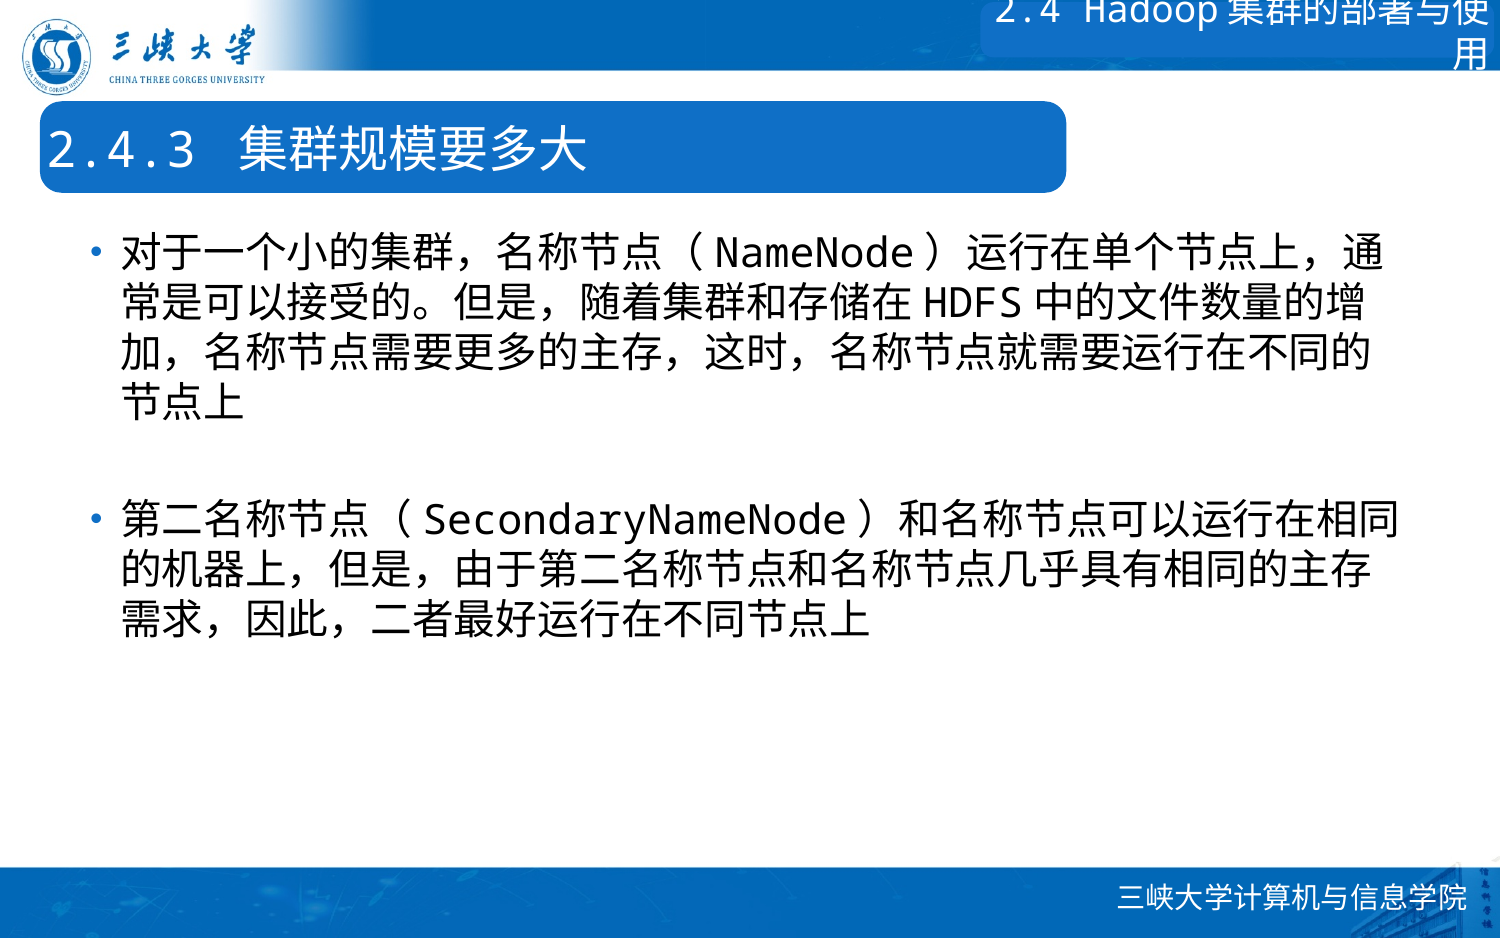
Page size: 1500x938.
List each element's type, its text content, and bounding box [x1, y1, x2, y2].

picture [0, 0, 1500, 938]
list 对于一个小的集群，名称节点（NameNode）运行在单个节点上，通常是可以接受的。但是，随着集群和存储在HDFS中的文件数量的增加，名称节点需要更多的主存，这时，名称节点就需要运行在不同的节点上 第二名称节点（SecondaryNameNode）和名称节点可以运行在相同的机器上，但是，由于第二名称节点和名称节点几乎具有相同的主存需求，因此，二者最好运行在不同节点上 [75, 218, 1425, 863]
text_box 2.4.3 集群规模要多大 [39, 101, 1067, 193]
text_box 2.4 Hadoop集群的部署与使用 [980, 2, 1495, 58]
